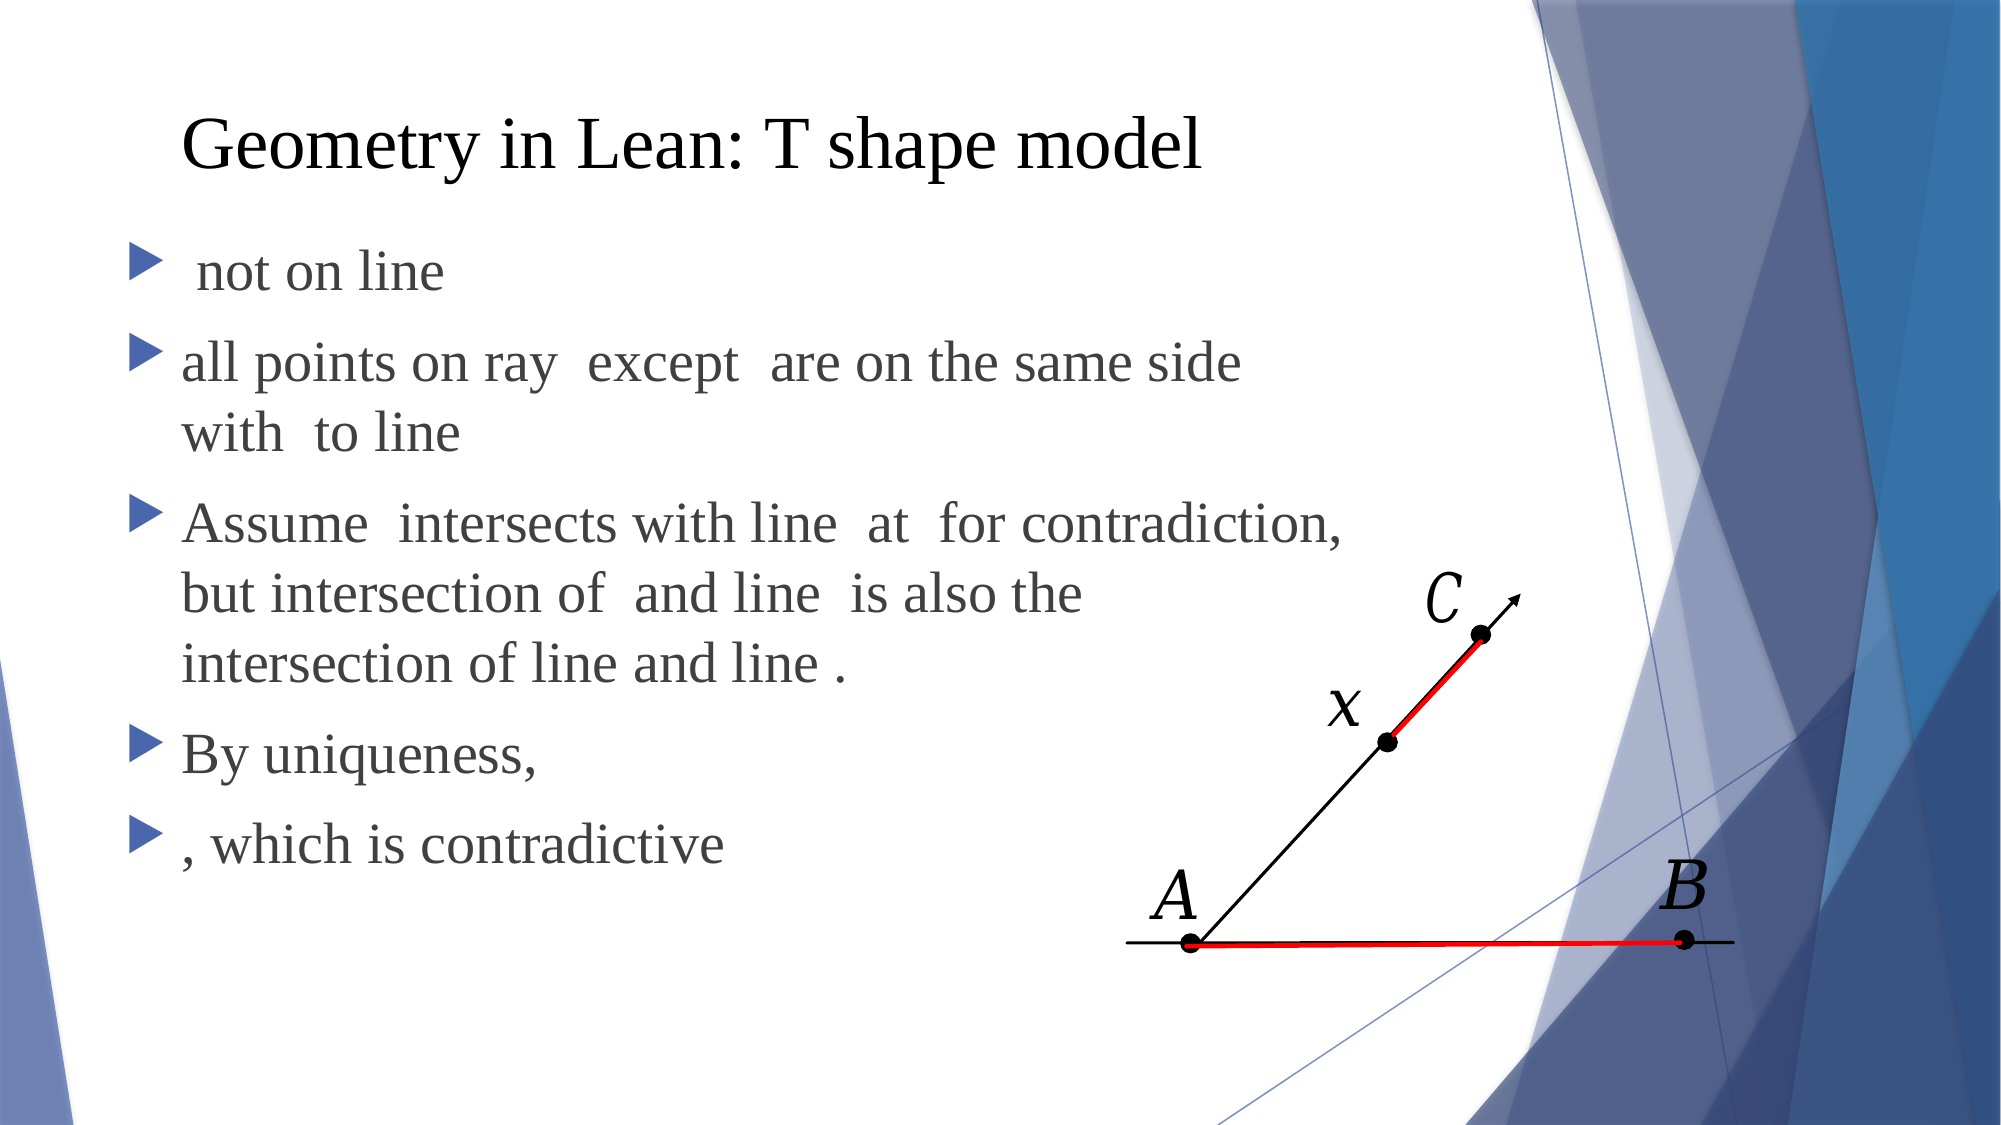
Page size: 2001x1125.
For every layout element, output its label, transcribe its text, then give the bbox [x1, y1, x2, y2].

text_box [1198, 593, 1522, 941]
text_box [1393, 641, 1482, 736]
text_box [1185, 942, 1681, 947]
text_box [1323, 666, 1397, 752]
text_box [1145, 859, 1193, 941]
text_box [1674, 929, 1695, 941]
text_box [1424, 561, 1491, 592]
title Geometry in Lean: T shape model [166, 85, 1577, 226]
